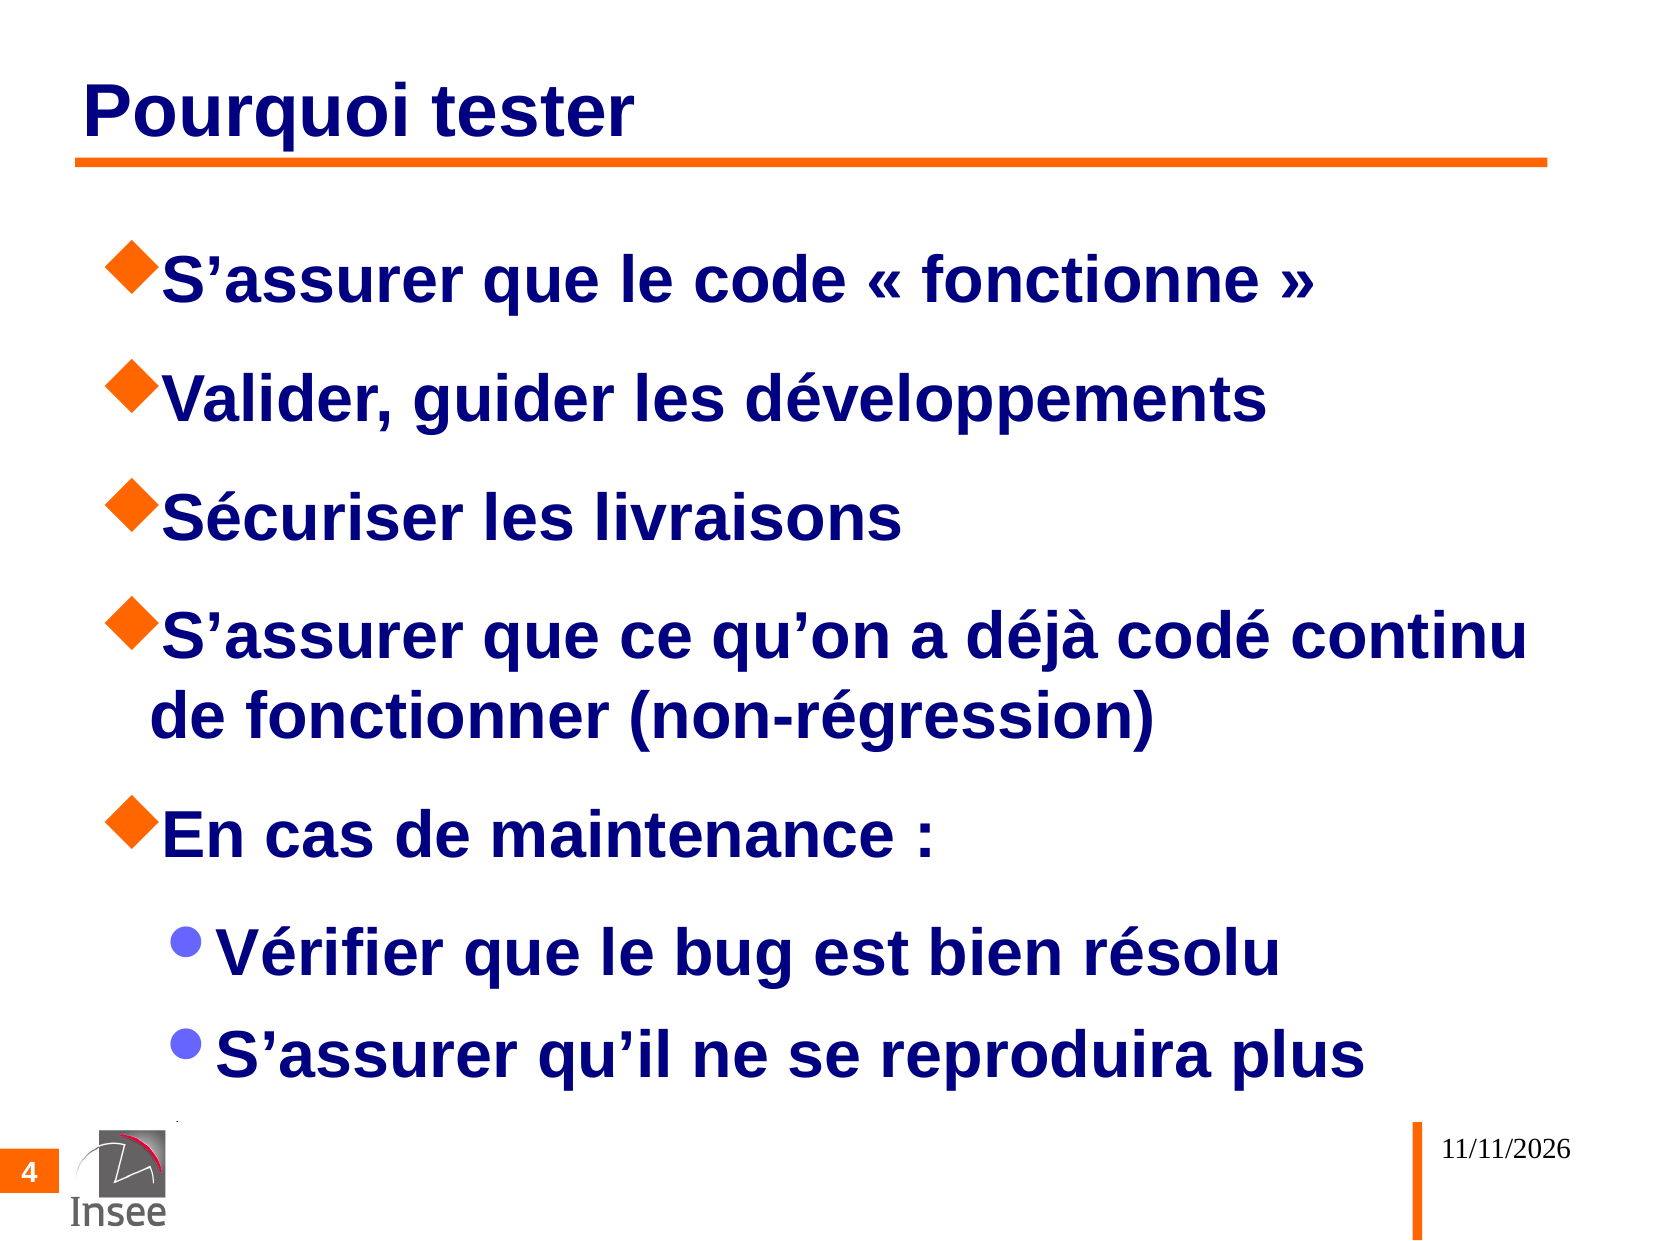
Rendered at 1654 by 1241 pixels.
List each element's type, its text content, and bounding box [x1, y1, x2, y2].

title Pourquoi tester [82, 49, 1619, 163]
picture [62, 1121, 178, 1241]
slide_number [1440, 1129, 1630, 1216]
slide_number 4 [0, 1148, 59, 1193]
list S’assurer que le code « fonctionne » Valider, guider les développements Sécuriser les livraisons S’assurer que ce qu’on a déjà codé continu de fonctionner (non-régression) En cas de maintenance : Vérifier que le bug est bien résolu S’assurer qu’il ne se reproduira plus [82, 236, 1571, 1099]
